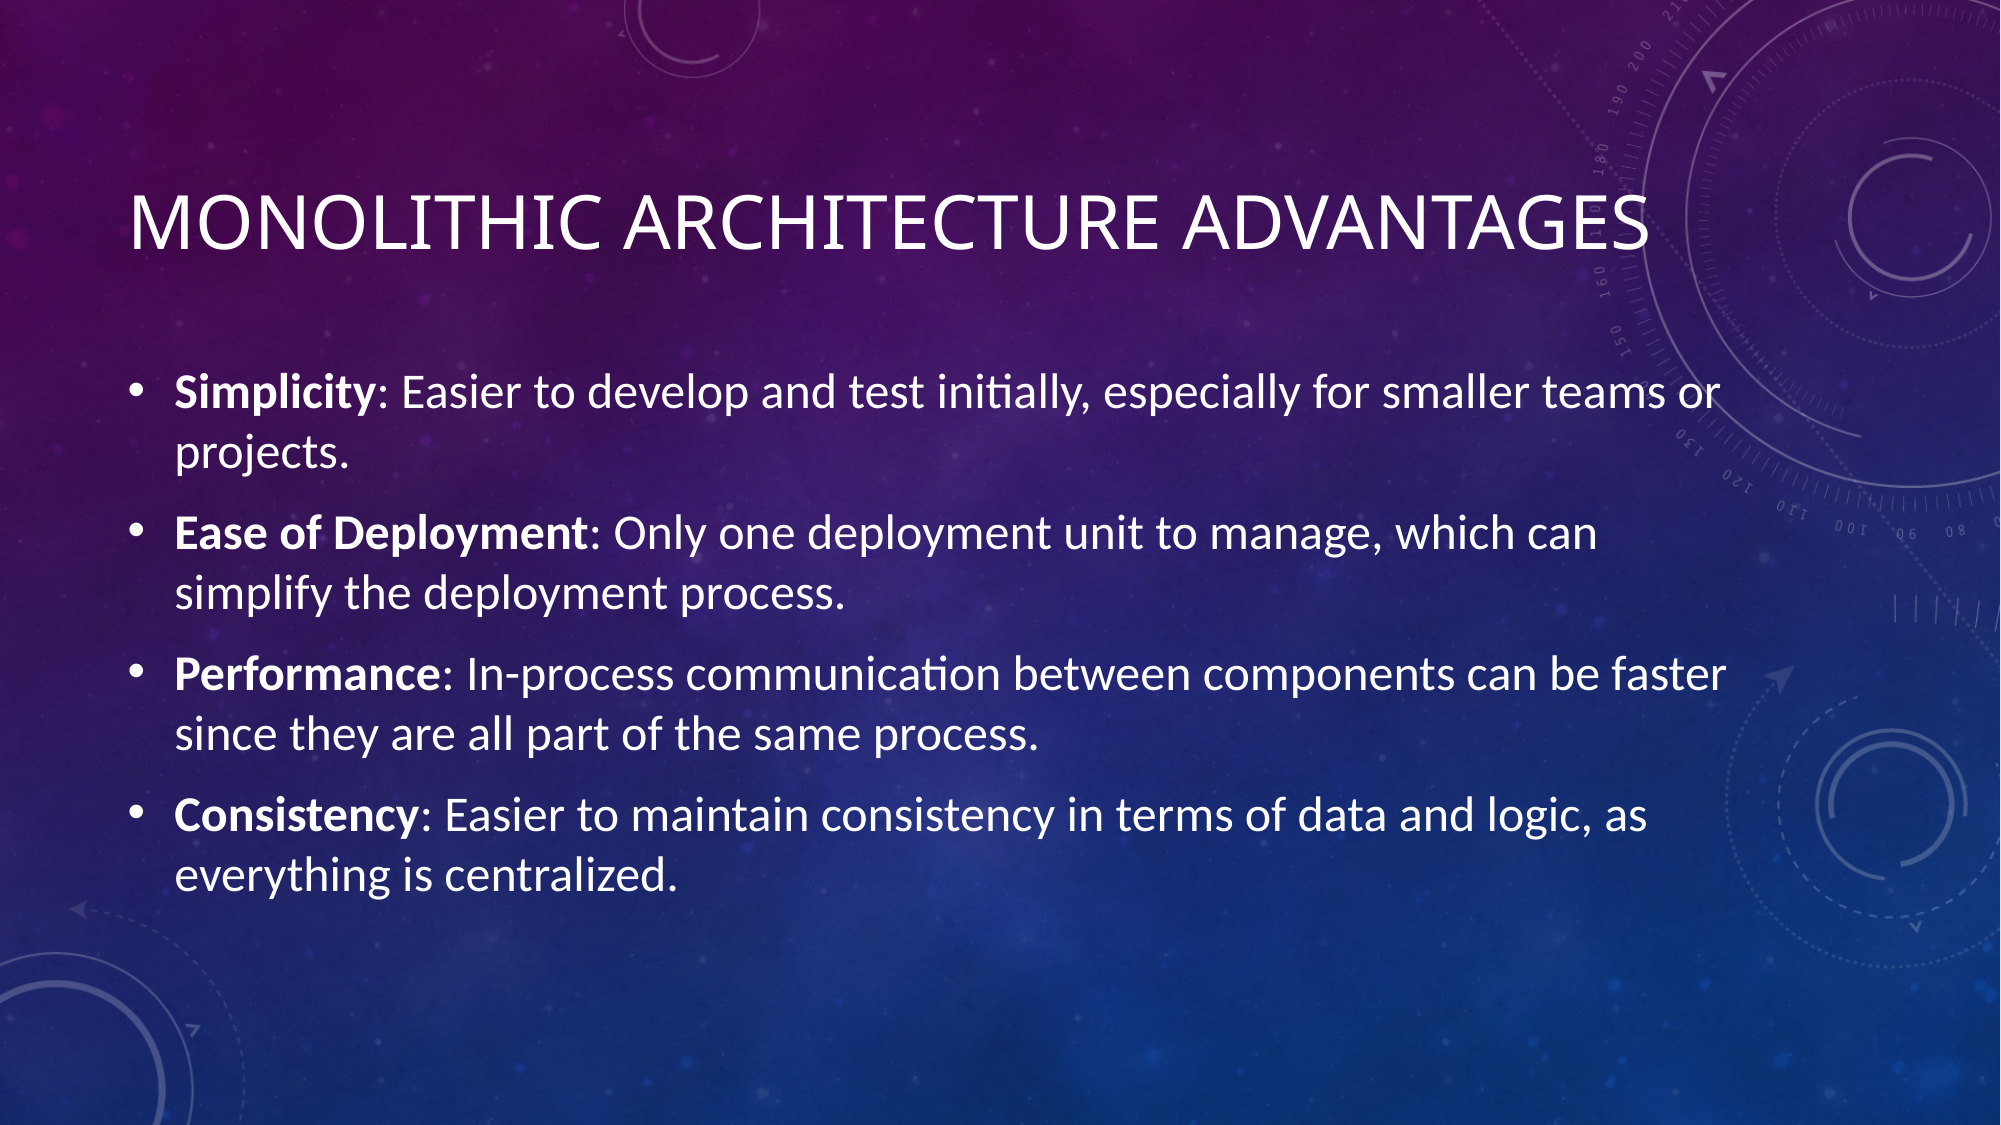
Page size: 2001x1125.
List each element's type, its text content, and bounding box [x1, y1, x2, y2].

list Simplicity: Easier to develop and test initially, especially for smaller teams or projects. Ease of Deployment: Only one deployment unit to manage, which can simplify the deployment process. Performance: In-process communication between components can be faster since they are all part of the same process. Consistency: Easier to maintain consistency in terms of data and logic, as everything is centralized. [112, 351, 1775, 950]
picture [0, 0, 2001, 1125]
title MONOLITHIC ARCHITECTURE Advantages [112, 99, 1775, 339]
